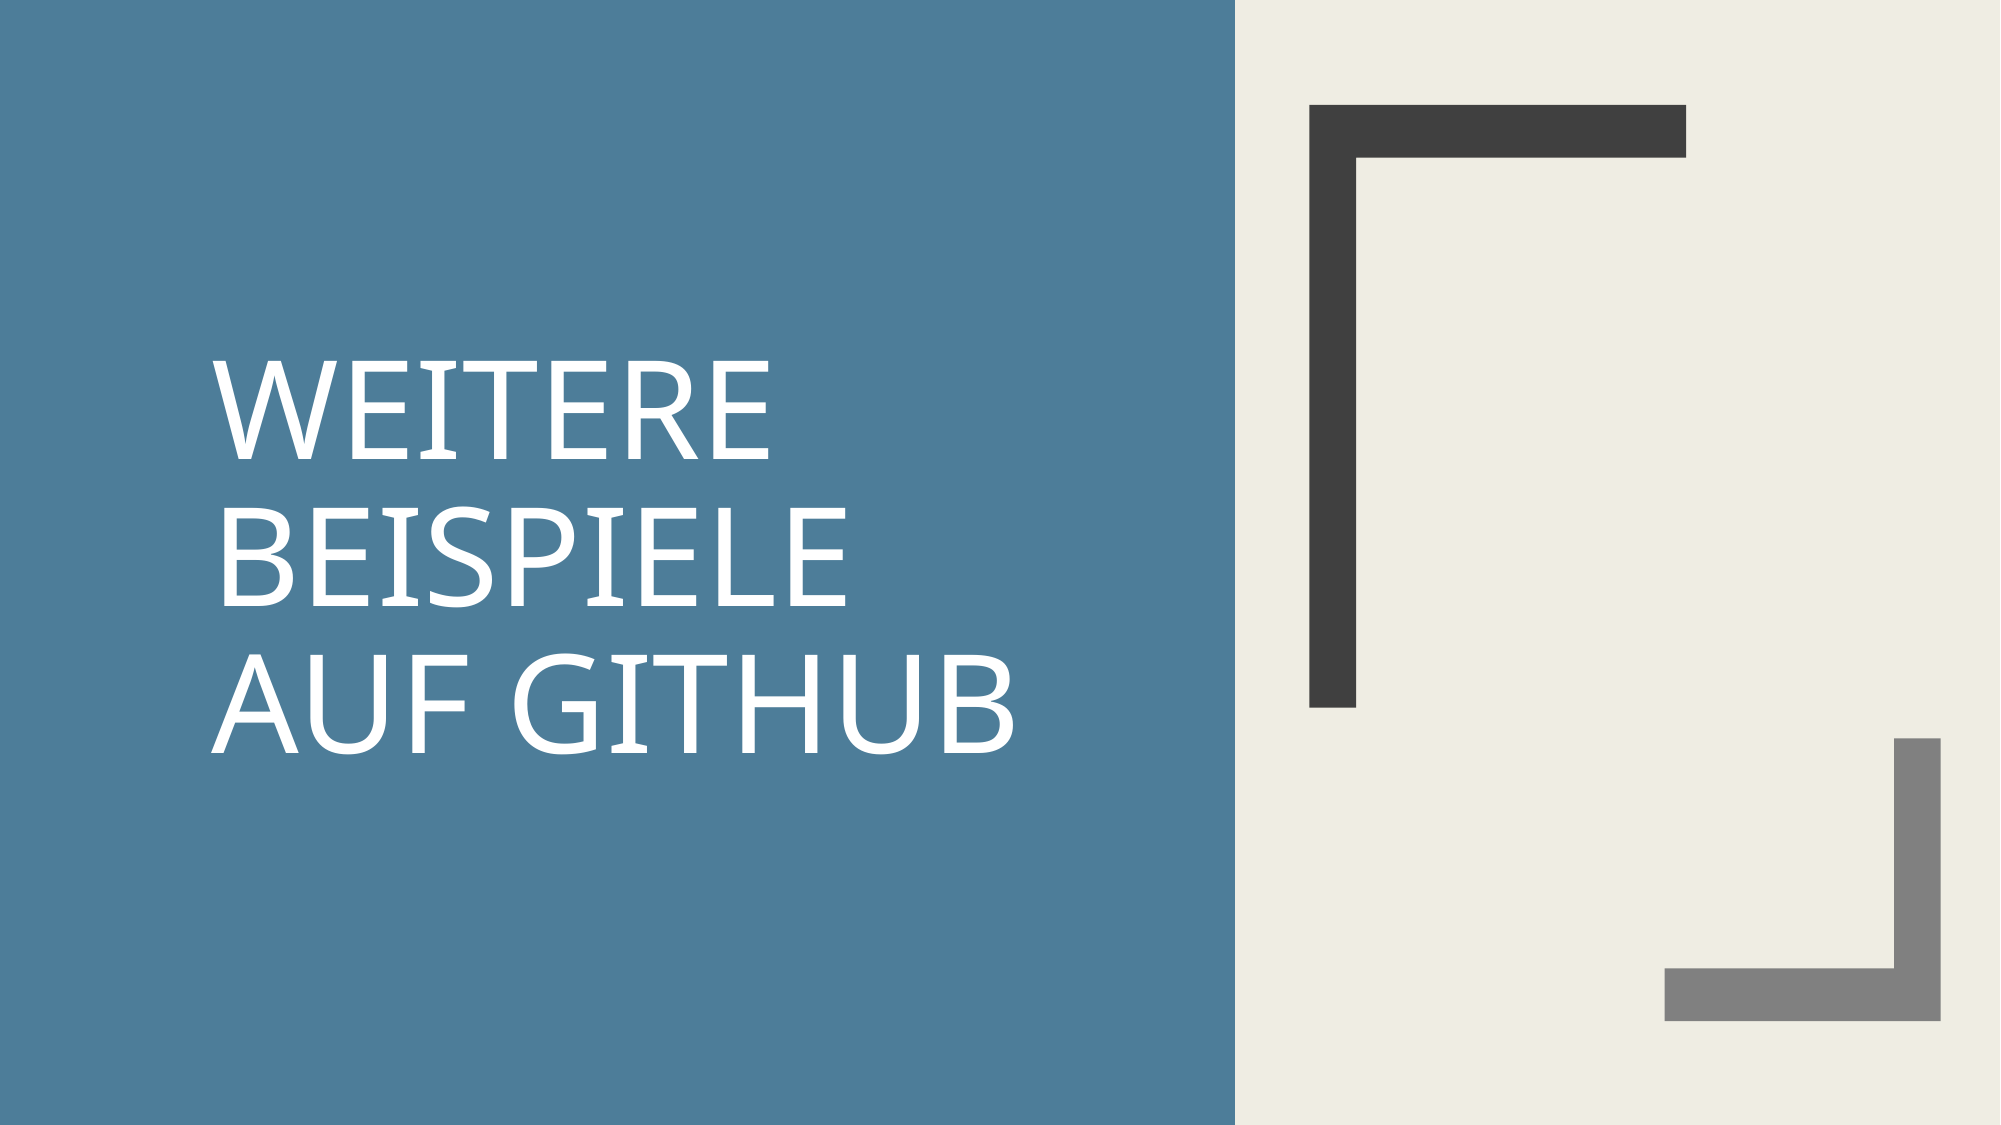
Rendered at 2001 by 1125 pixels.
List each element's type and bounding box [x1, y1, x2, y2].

text_box [1309, 104, 1687, 122]
text_box [0, 0, 1238, 1125]
text_box [123, 122, 1875, 1000]
text_box [1664, 738, 1941, 1022]
text_box [1238, 0, 2000, 1125]
